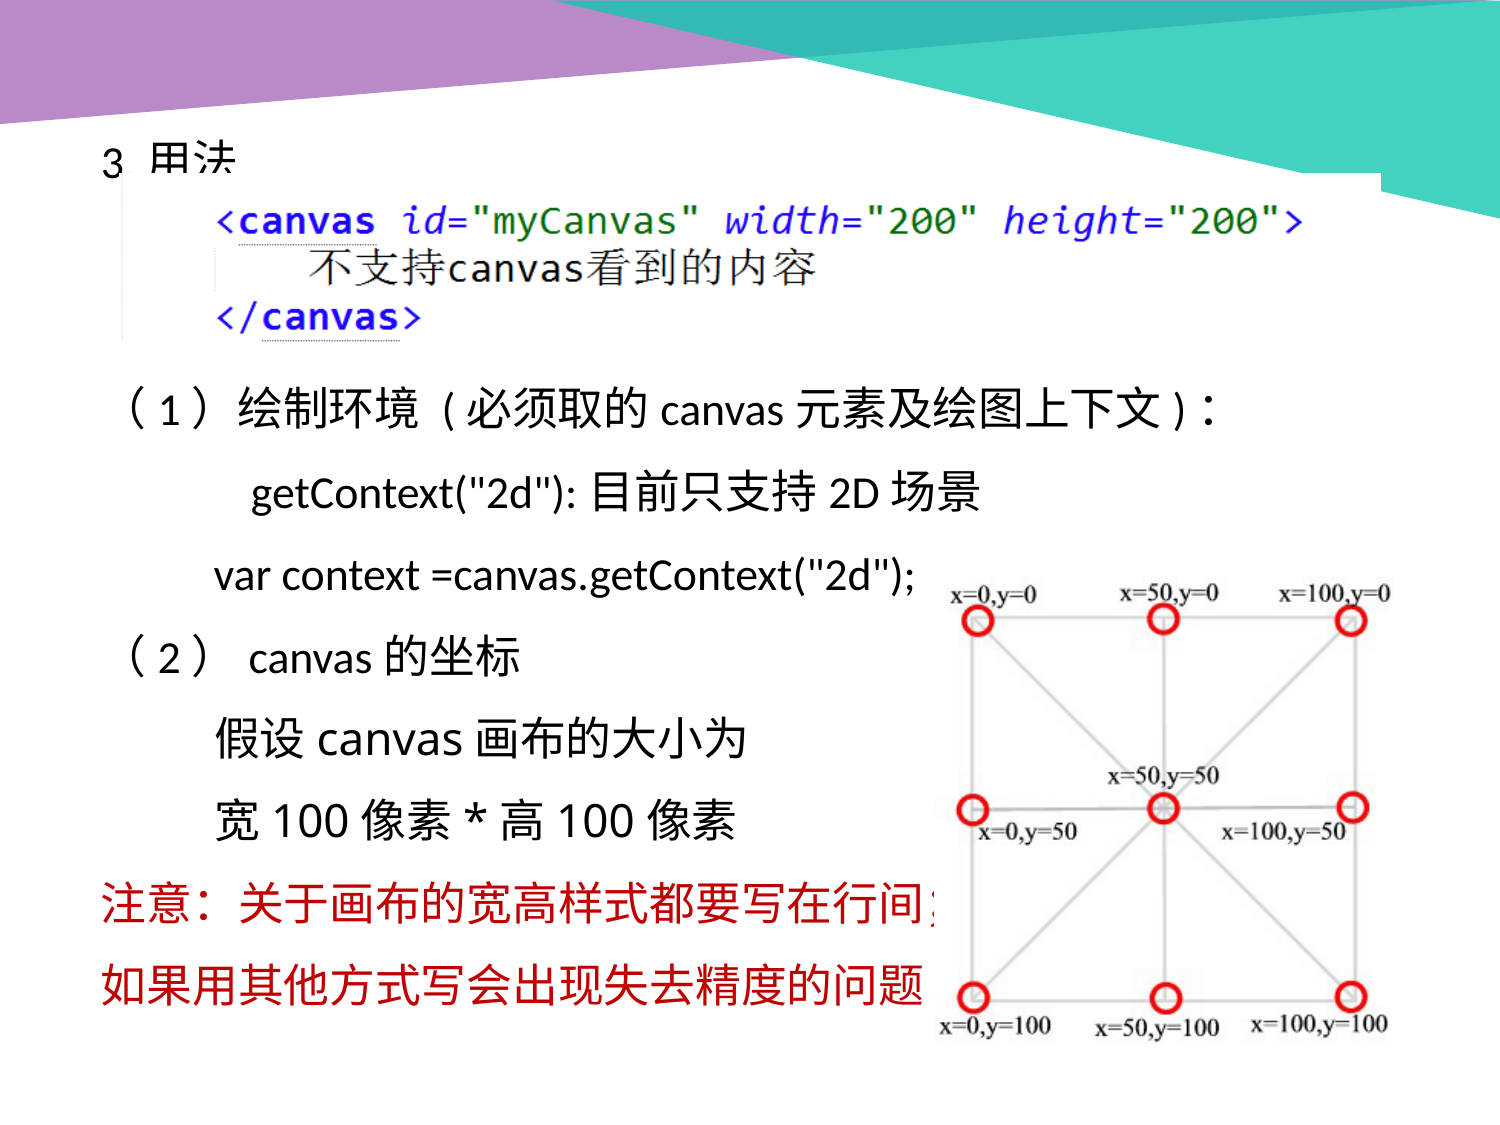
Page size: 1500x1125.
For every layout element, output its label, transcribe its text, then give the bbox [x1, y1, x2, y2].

text_box 3.用法 （1）绘制环境 (必须取的canvas元素及绘图上下文)： getContext("2d"):目前只支持2D场景 var context =canvas.getContext("2d"); （2）canvas的坐标 假设canvas画布的大小为 宽100像素*高100像素 注意：关于画布的宽高样式都要写在行间； 如果用其他方式写会出现失去精度的问题 [85, 97, 1445, 935]
picture [119, 173, 1381, 370]
picture [934, 576, 1394, 1044]
